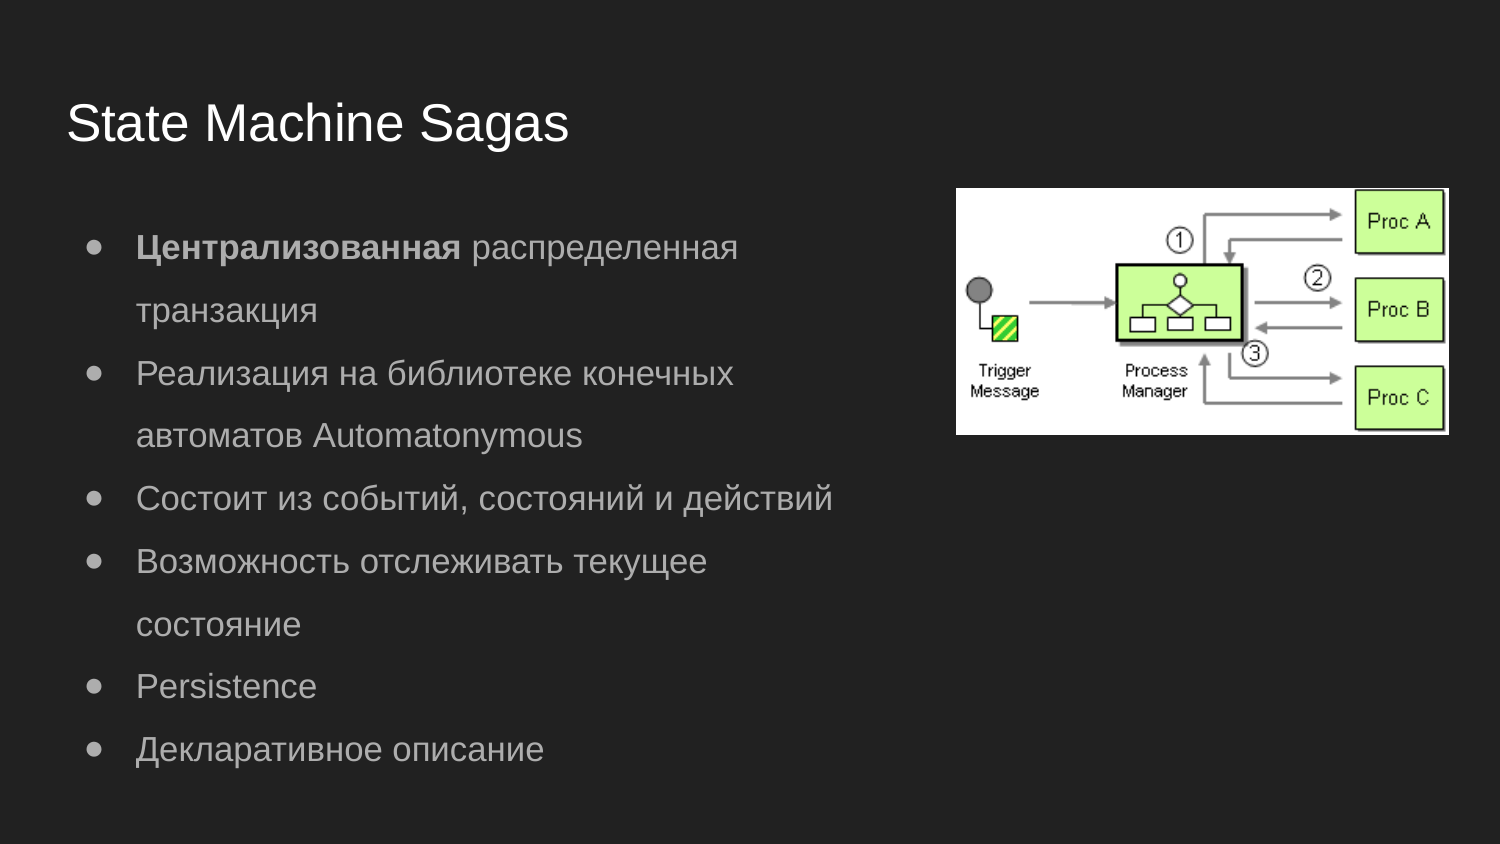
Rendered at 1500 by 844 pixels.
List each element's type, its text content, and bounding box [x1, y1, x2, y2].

title State Machine Sagas [51, 72, 1449, 167]
list Централизованная распределенная транзакция Реализация на библиотеке конечных автоматов Automatonymous Состоит из событий, состояний и действий Возможность отслеживать текущее состояние Persistence Декларативное описание [51, 189, 856, 793]
picture [956, 188, 1450, 435]
